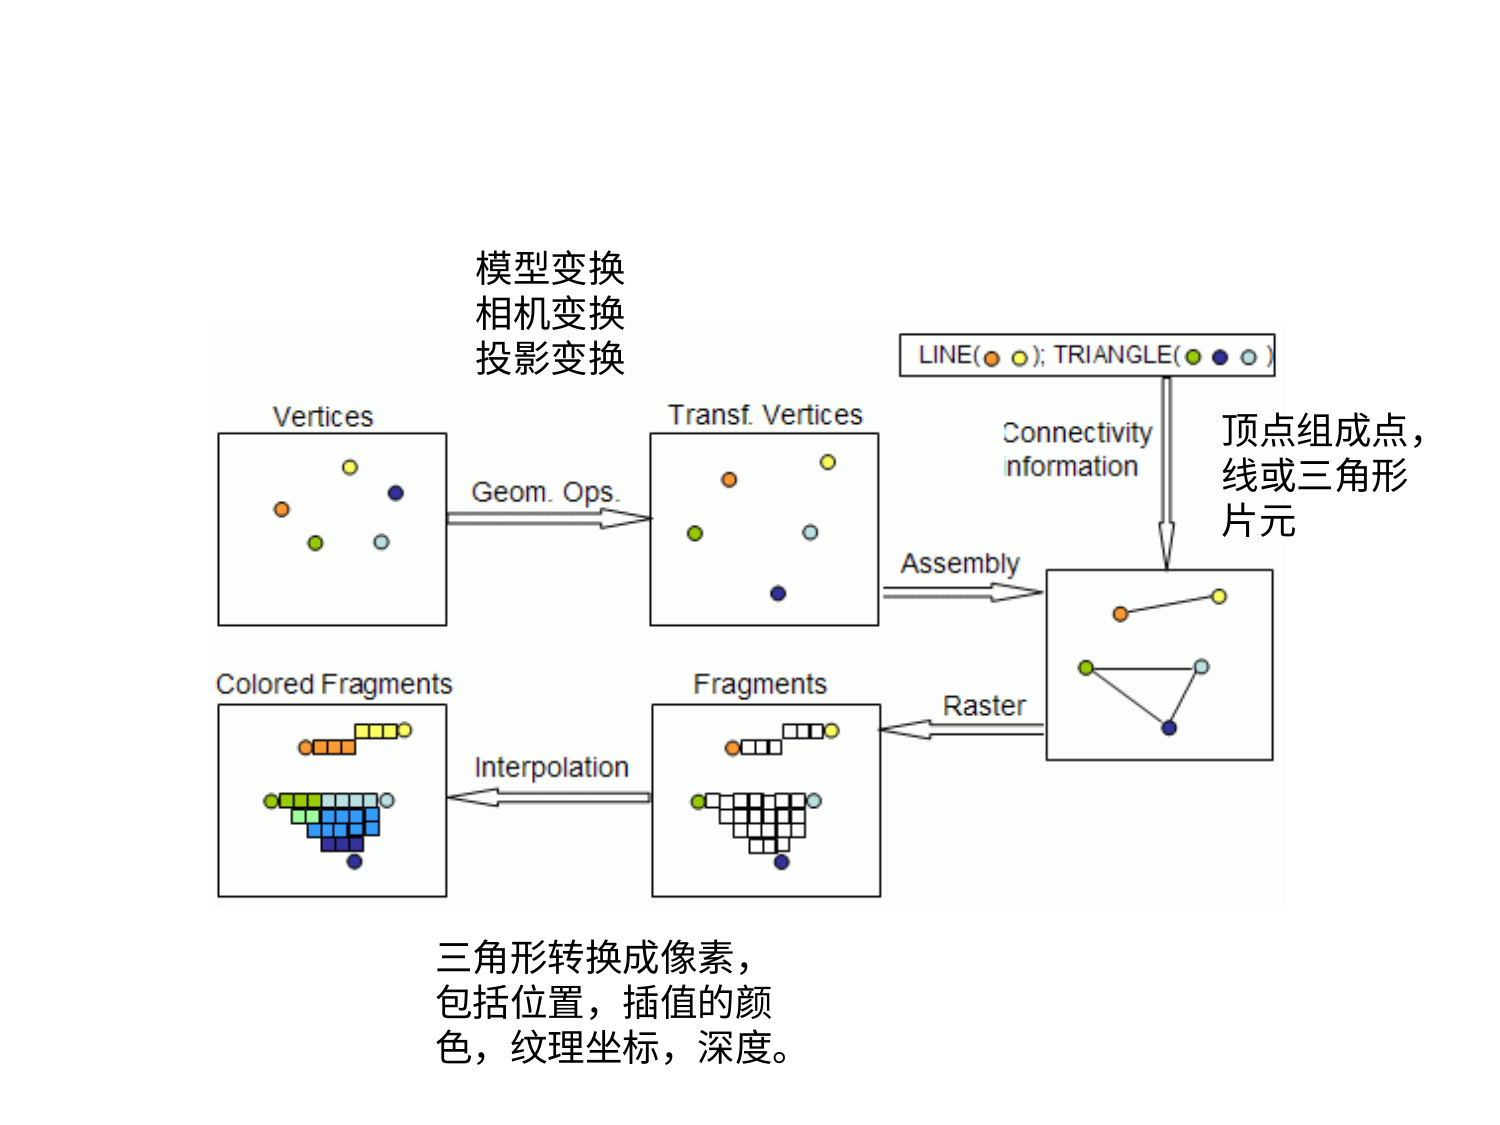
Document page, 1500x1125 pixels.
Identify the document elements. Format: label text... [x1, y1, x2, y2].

text_box 模型变换 相机变换 投影变换 [460, 237, 683, 322]
picture [214, 322, 1286, 908]
text_box 三角形转换成像素，包括位置，插值的颜色，纹理坐标，深度。 [420, 926, 798, 1076]
text_box 顶点组成点，线或三角形片元 [1286, 400, 1441, 550]
